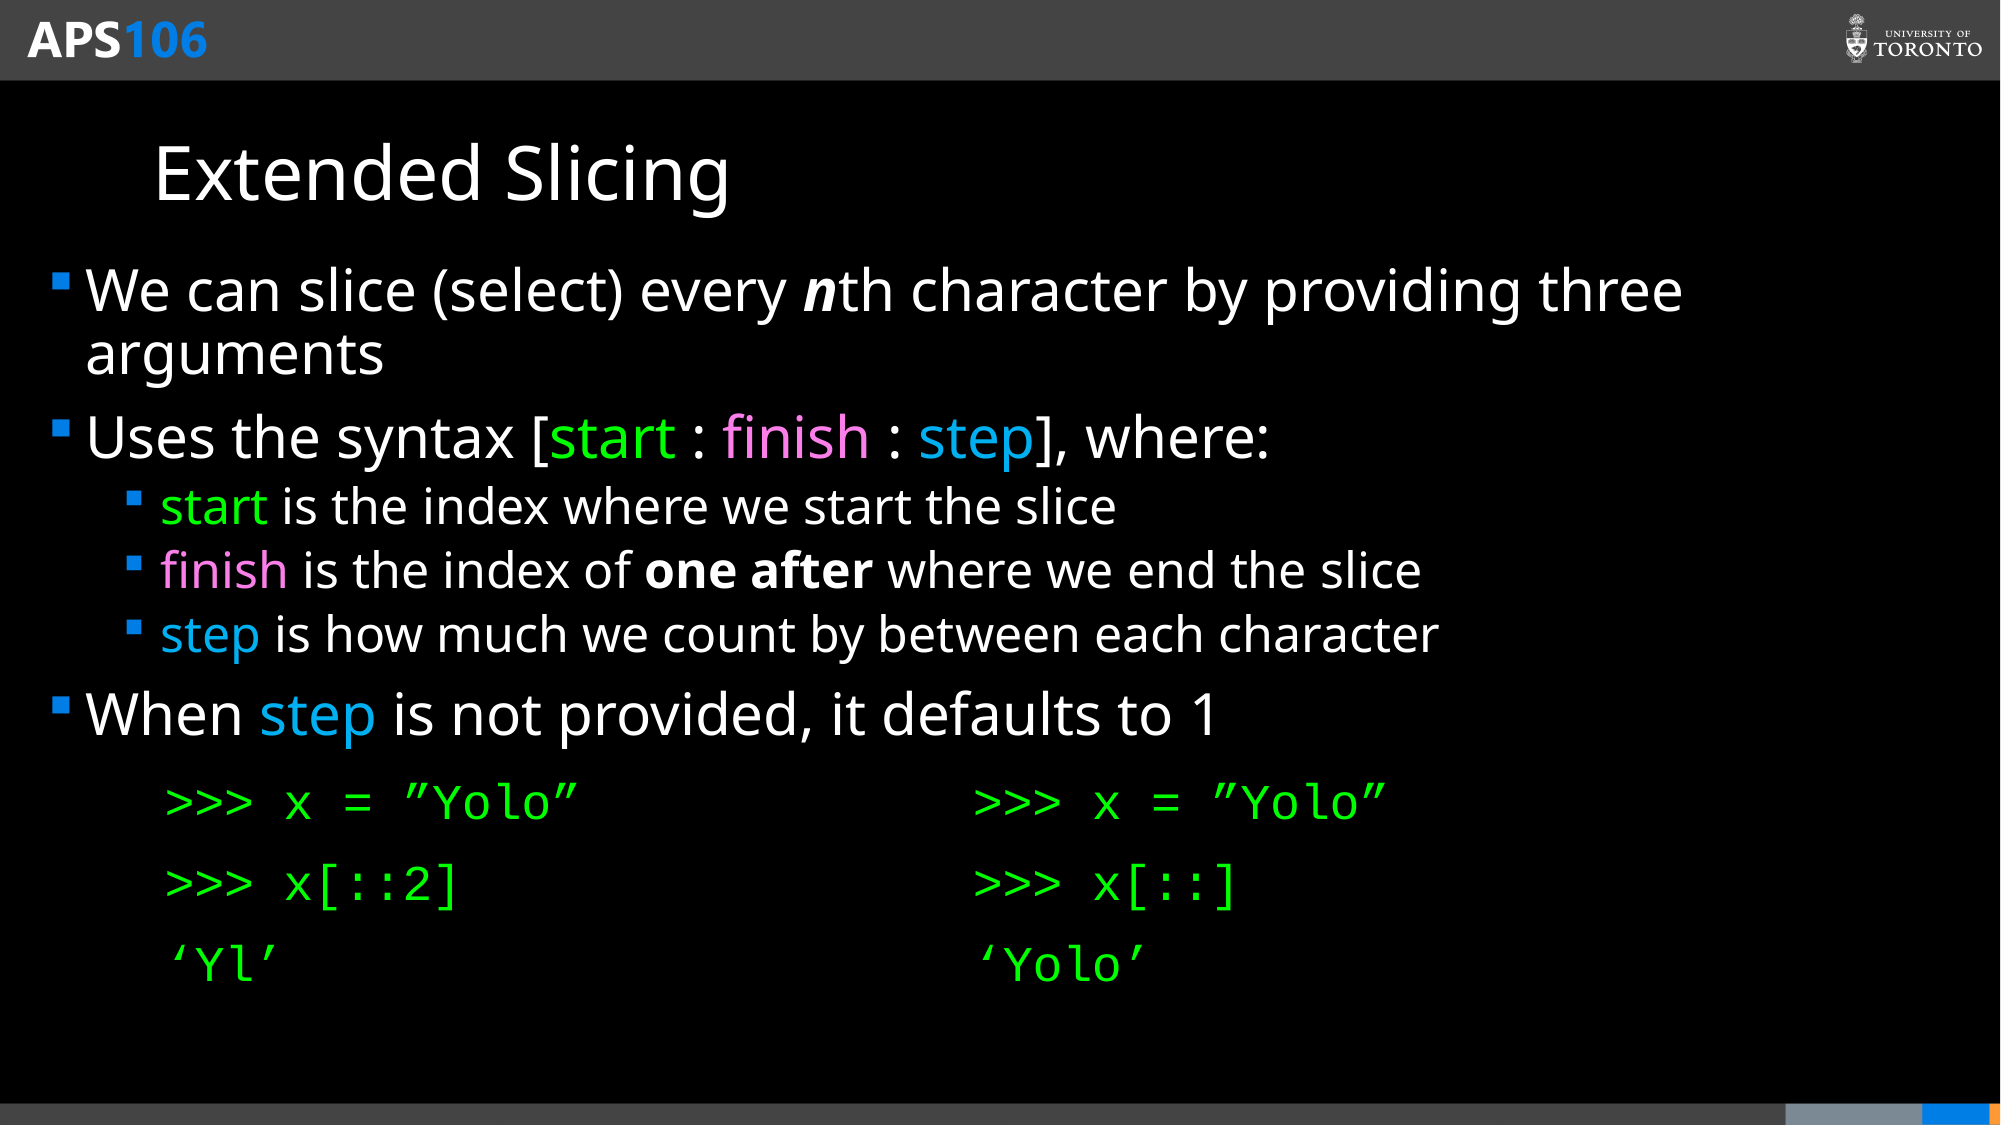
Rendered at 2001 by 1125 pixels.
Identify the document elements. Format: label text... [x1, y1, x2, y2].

title Extended Slicing [137, 119, 1863, 227]
picture [0, 0, 2001, 1125]
list We can slice (select) every nth character by providing three arguments Uses the syntax [start : finish : step], where: start is the index where we start the slice finish is the index of one after where we end the slice step is how much we count by between each character When step is not provided, it defaults to 1 [32, 253, 1966, 1047]
text_box >>> x = ”Yolo” >>> x[::] ‘Yolo’ [957, 762, 1475, 1054]
text_box >>> x = ”Yolo” >>> x[::2] ‘Yl’ [149, 762, 667, 1054]
